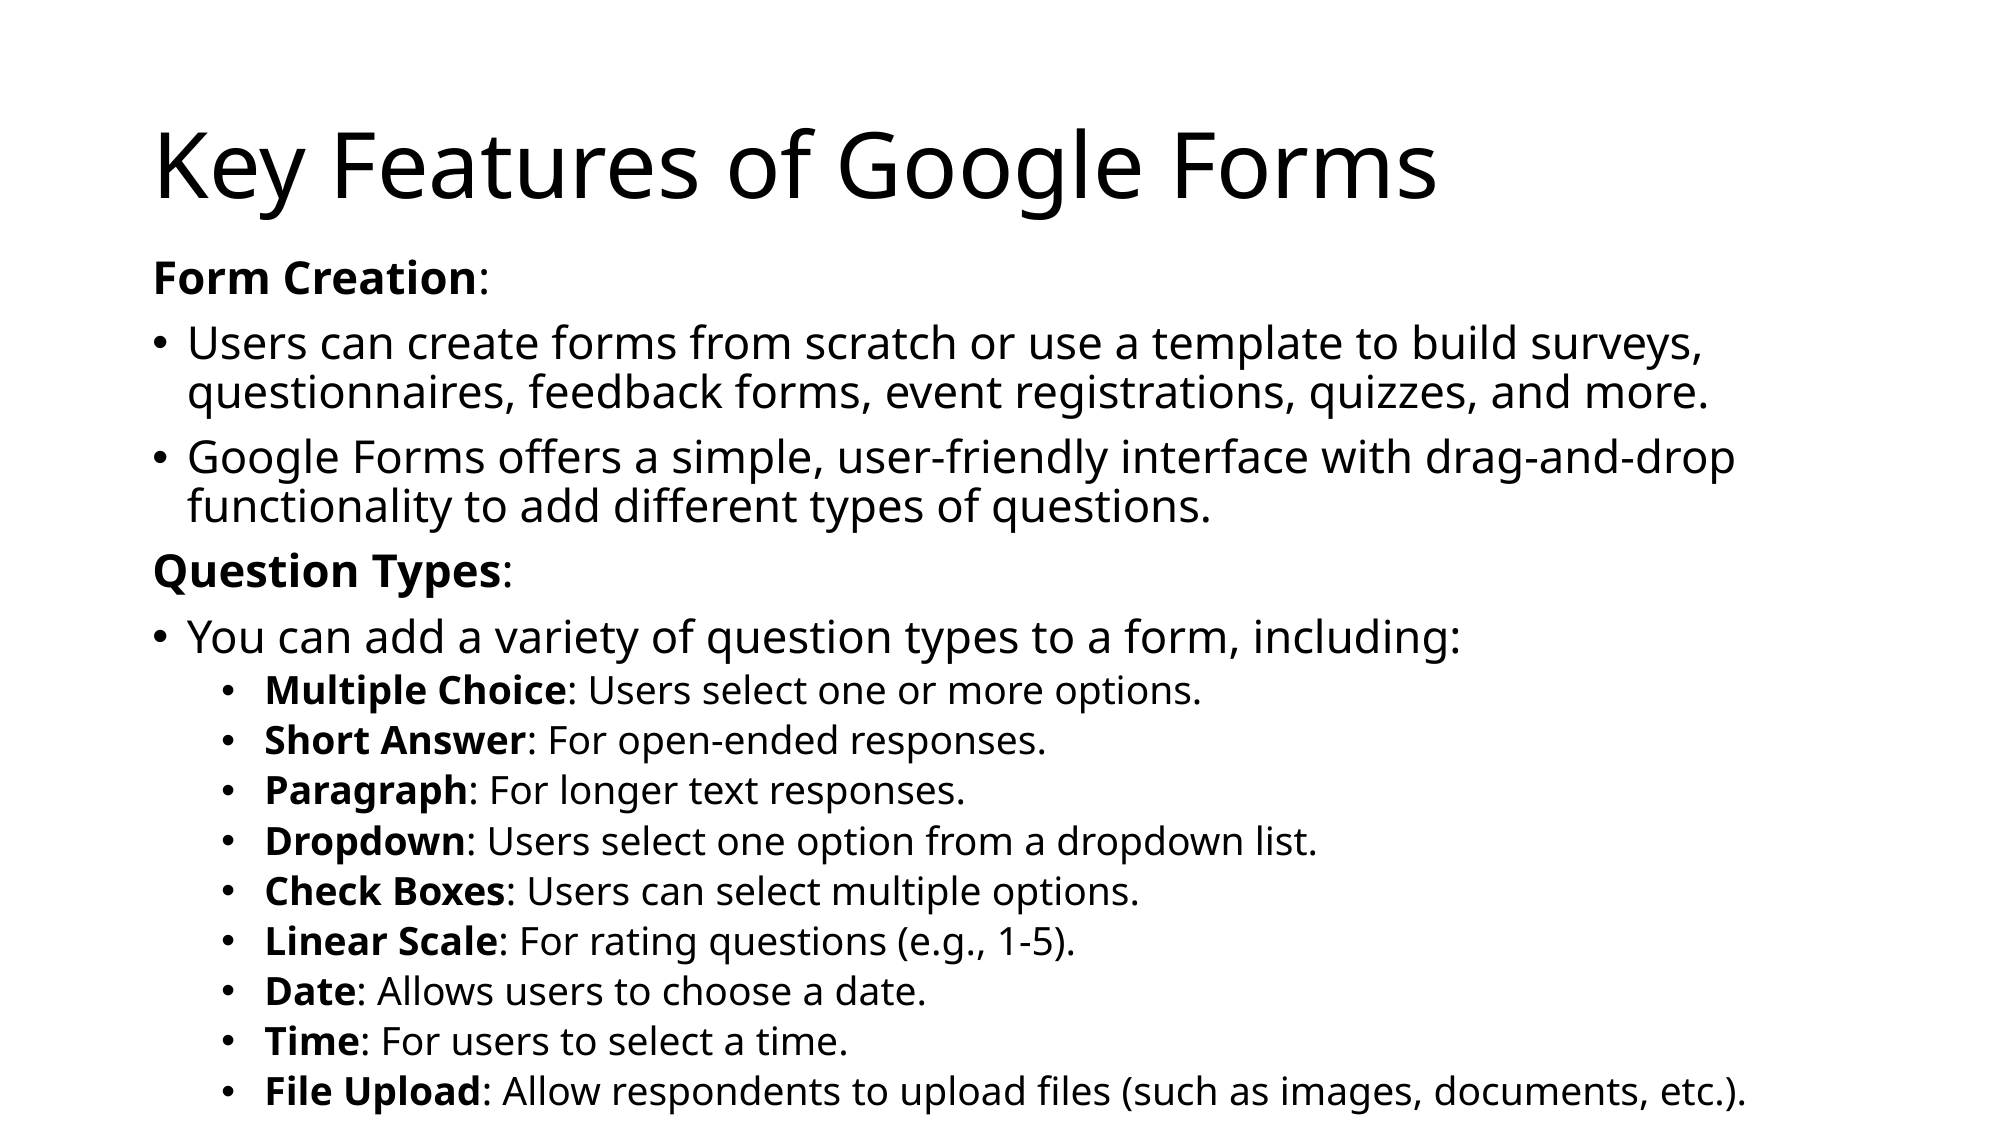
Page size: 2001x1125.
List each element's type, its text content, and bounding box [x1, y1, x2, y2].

list Form Creation: Users can create forms from scratch or use a template to build surveys, questionnaires, feedback forms, event registrations, quizzes, and more. Google Forms offers a simple, user-friendly interface with drag-and-drop functionality to add different types of questions. Question Types: You can add a variety of question types to a form, including: Multiple Choice: Users select one or more options. Short Answer: For open-ended responses. Paragraph: For longer text responses. Dropdown: Users select one option from a dropdown list. Check Boxes: Users can select multiple options. Linear Scale: For rating questions (e.g., 1-5). Date: Allows users to choose a date. Time: For users to select a time. File Upload: Allow respondents to upload files (such as images, documents, etc.). [137, 247, 1863, 1125]
title Key Features of Google Forms [137, 59, 1863, 247]
